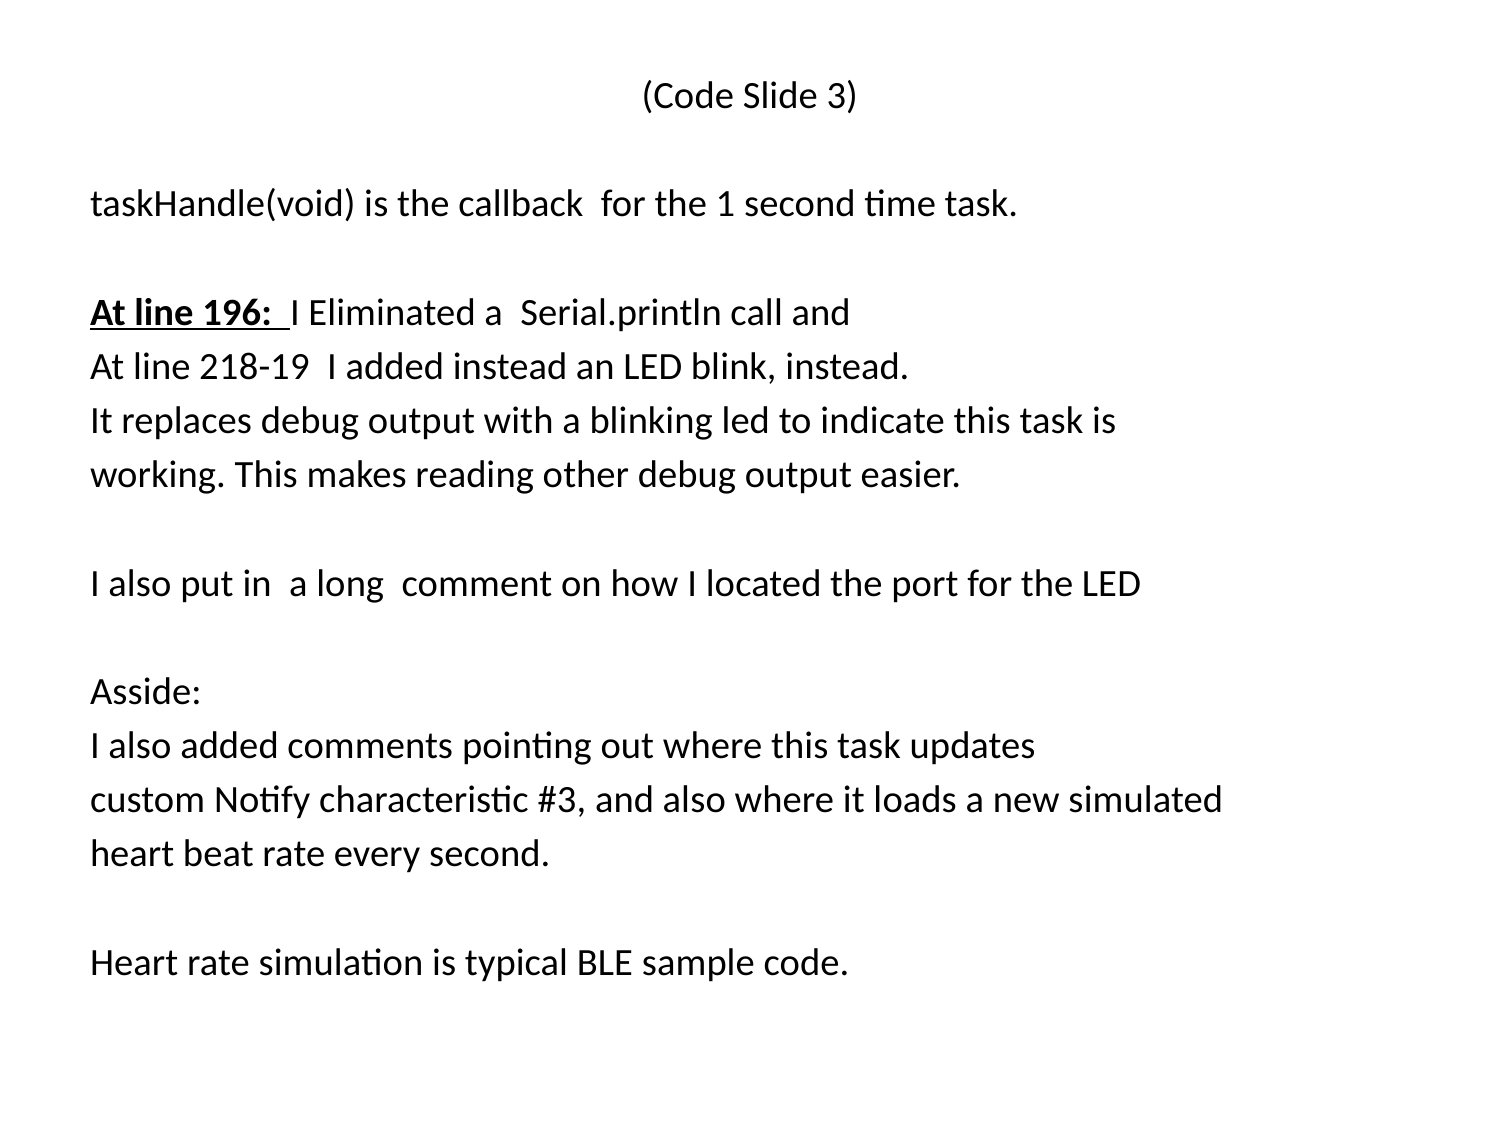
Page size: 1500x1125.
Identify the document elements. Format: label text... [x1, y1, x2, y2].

list (Code Slide 3) taskHandle(void) is the callback for the 1 second time task. At line 196: I Eliminated a Serial.println call and At line 218-19 I added instead an LED blink, instead. It replaces debug output with a blinking led to indicate this task is working. This makes reading other debug output easier. I also put in a long comment on how I located the port for the LED Asside: I also added comments pointing out where this task updates custom Notify characteristic #3, and also where it loads a new simulated heart beat rate every second. Heart rate simulation is typical BLE sample code. [75, 62, 1425, 1005]
